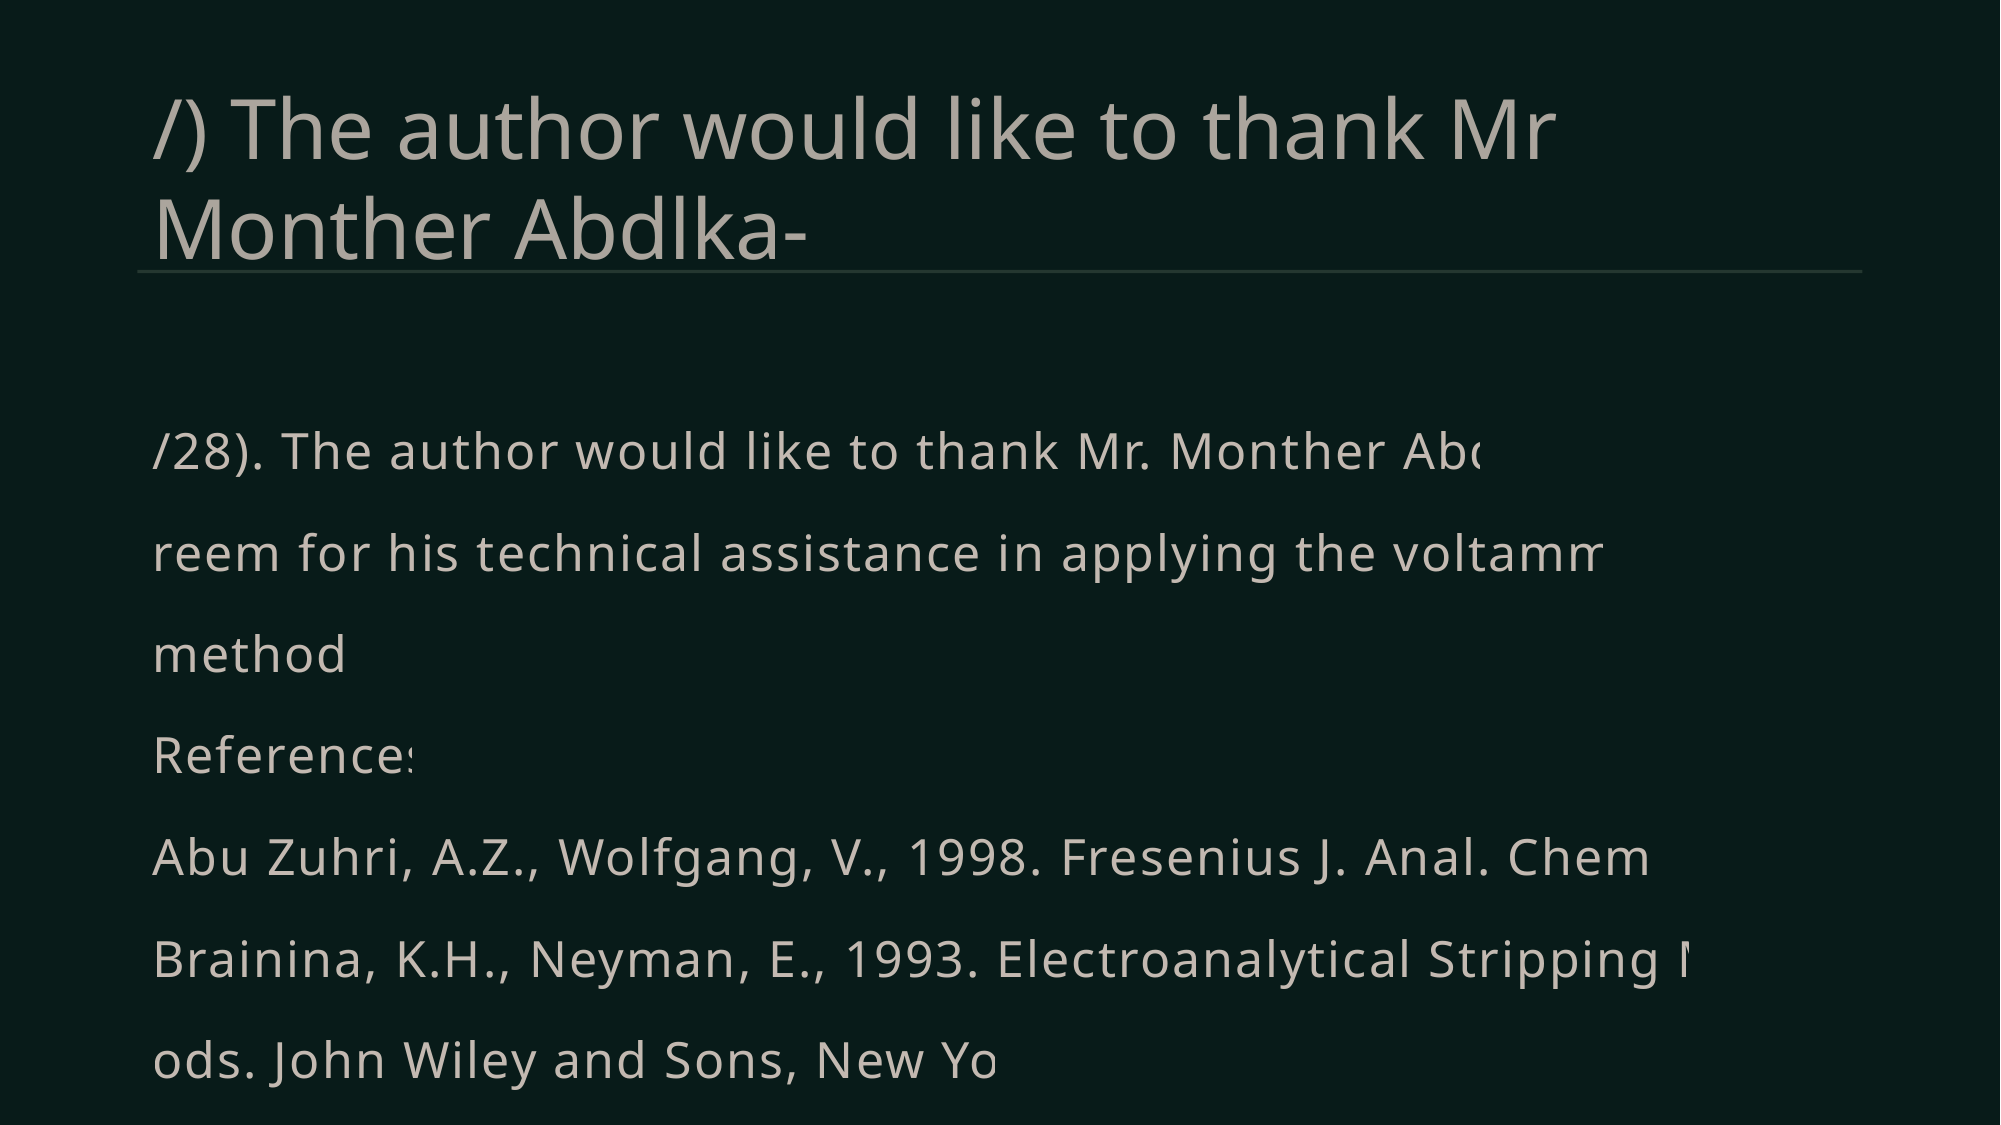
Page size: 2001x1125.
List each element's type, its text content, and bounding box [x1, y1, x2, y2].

list /28). The author would like to thank Mr. Monther Abdlka- reem for his technical assistance in applying the voltammetric method. References Abu Zuhri, A.Z., Wolfgang, V., 1998. Fresenius J. Anal. Chem. 360, Brainina, K.H., Neyman, E., 1993. Electroanalytical Stripping Meth- ods. John Wiley and Sons, New York. Brainina, K.H., Malakhova, N.A., Stojko, N.Y., 2000. Fresenius J. Colston, B.J., Robinson, V.J., 1997. Analyst 122, 1451–1455. Dewald, H.D., 1996. Stripping analysis. In: Winefordner, J.D. (Ed.), Modern Techniques in Electroanalysis. John Wiley and Sons, New York. Gholivand, M.B., Ahmadi, F., Sohrabi, A., 2007. Electroanalysis 19, Hernandez-Brito, J.J., Perez-Pena, J., Gelado-Caballero, M.D., Col- lado-Sanchez, C., 1993. Anal. Chem. Acta 284, 405–411. Miller, J.C., Miller, J.N., 1994. Statistics for Analytical Chemistry. Ellis Horwood, New York. Ornella, A., Maurizio, A., Giovanni, S., Corrado, S., Edoardo, M., Paneli, M.G., Voulgaropoulos, A.N., 1994. Fresenius J. Anal. Chem. Shams, E., Babaei, A., Soltaninezhad, M., 2004. Anal. Chem. Acta Tyszczuk, K., Korolczuk, M., 2008. Anal. Chem. Acta 624, 232–237. Underwoodm, E.J., 1977. Trace Elements in Human and Animal Nutrition. Academic Press, New York. Van der Berg, C.M.G., 1985. Marine Chem. 16, 121–130. B. Venugopal, T.D. Luckey, Metal Toxicity in Mammals, vol. 2, Chemical Toxicity of Metals and Metalliods, Plenum Press, New York, 1978. Wang, J., 1994. Analytical Electrochemistry. VCH Publisher Inc., New York. Wang, L., Chen, R., Wen, S., Zhu, J., 1987. Anal. Chem. 15, 118– Young, L.S., Woo, S.C., Hyun, K.L., Hoon, K.M., 2003. Georgia J. Zaitsev, P.M., Salikhdzhanova, R.M.F., Zaitsev, N.K., 1999. Indus. Zhao, J.Z., Sun, D.Z., Liu, D.J., 1996. Fenxi Huaxue 24, 101–103. ***END OF PAGE 7*** [137, 399, 1863, 982]
title /) The author would like to thank Mr Monther Abdlka- [137, 108, 1863, 244]
